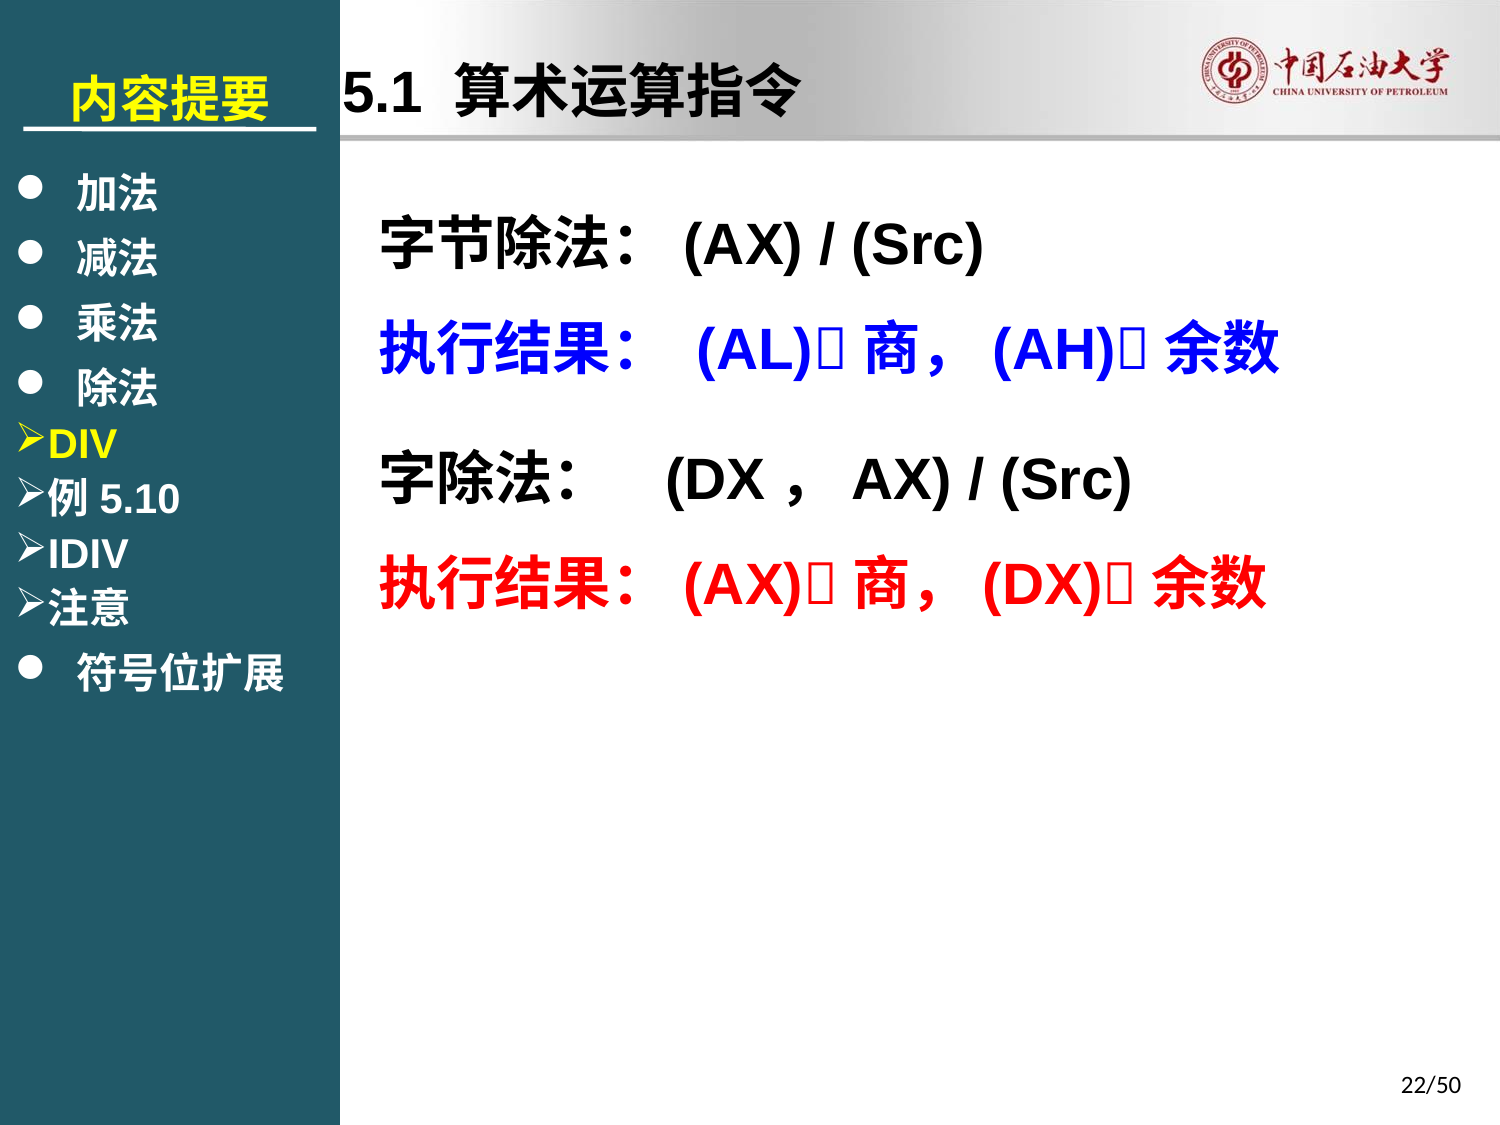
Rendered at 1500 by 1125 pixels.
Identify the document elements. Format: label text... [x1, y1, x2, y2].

list 字节除法：(AX) / (Src) 执行结果： (AL)商，(AH)余数 字除法： (DX，AX) / (Src) 执行结果：(AX)商，(DX)余数 [363, 163, 1466, 1055]
slide_number 22/50 [1349, 1053, 1477, 1114]
text_box 内容提要 加法 减法 乘法 除法 DIV 例5.10 IDIV 注意 符号位扩展 [0, 0, 342, 1125]
text_box 5.1 算术运算指令 [327, 46, 905, 132]
picture [342, 0, 1500, 1125]
